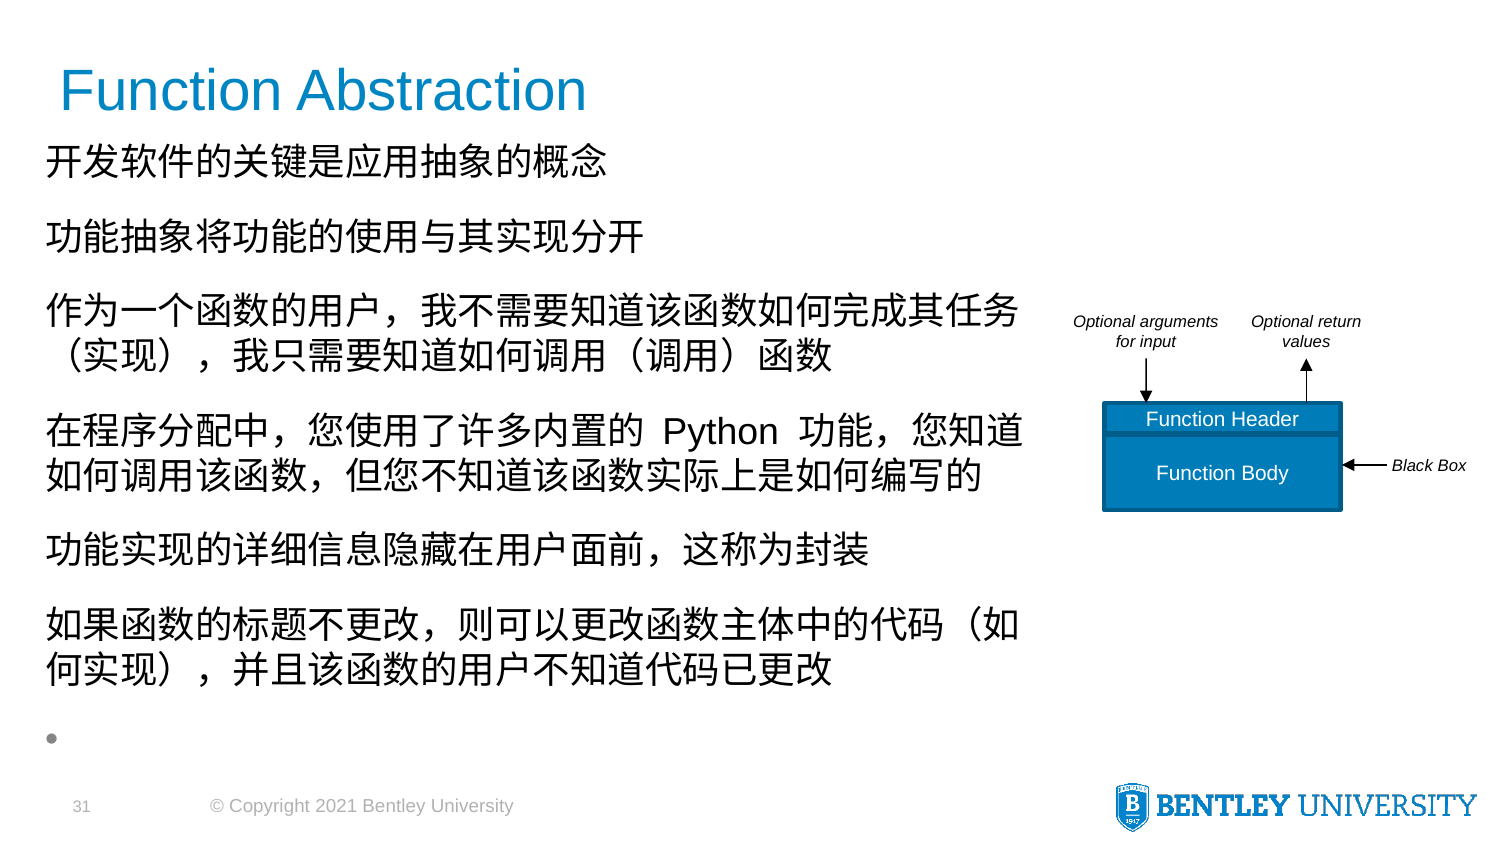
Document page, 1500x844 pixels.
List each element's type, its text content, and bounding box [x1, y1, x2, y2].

title Function Abstraction [45, 44, 1459, 160]
picture [1116, 783, 1477, 832]
list 开发软件的关键是应用抽象的概念 功能抽象将功能的使用与其实现分开 作为一个函数的用户，我不需要知道该函数如何完成其任务（实现），我只需要知道如何调用（调用）函数 在程序分配中，您使用了许多内置的 Python 功能，您知道如何调用该函数，但您不知道该函数实际上是如何编写的 功能实现的详细信息隐藏在用户面前，这称为封装 如果函数的标题不更改，则可以更改函数主体中的代码（如何实现），并且该函数的用户不知道代码已更改 [45, 138, 1046, 777]
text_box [1056, 303, 1483, 511]
